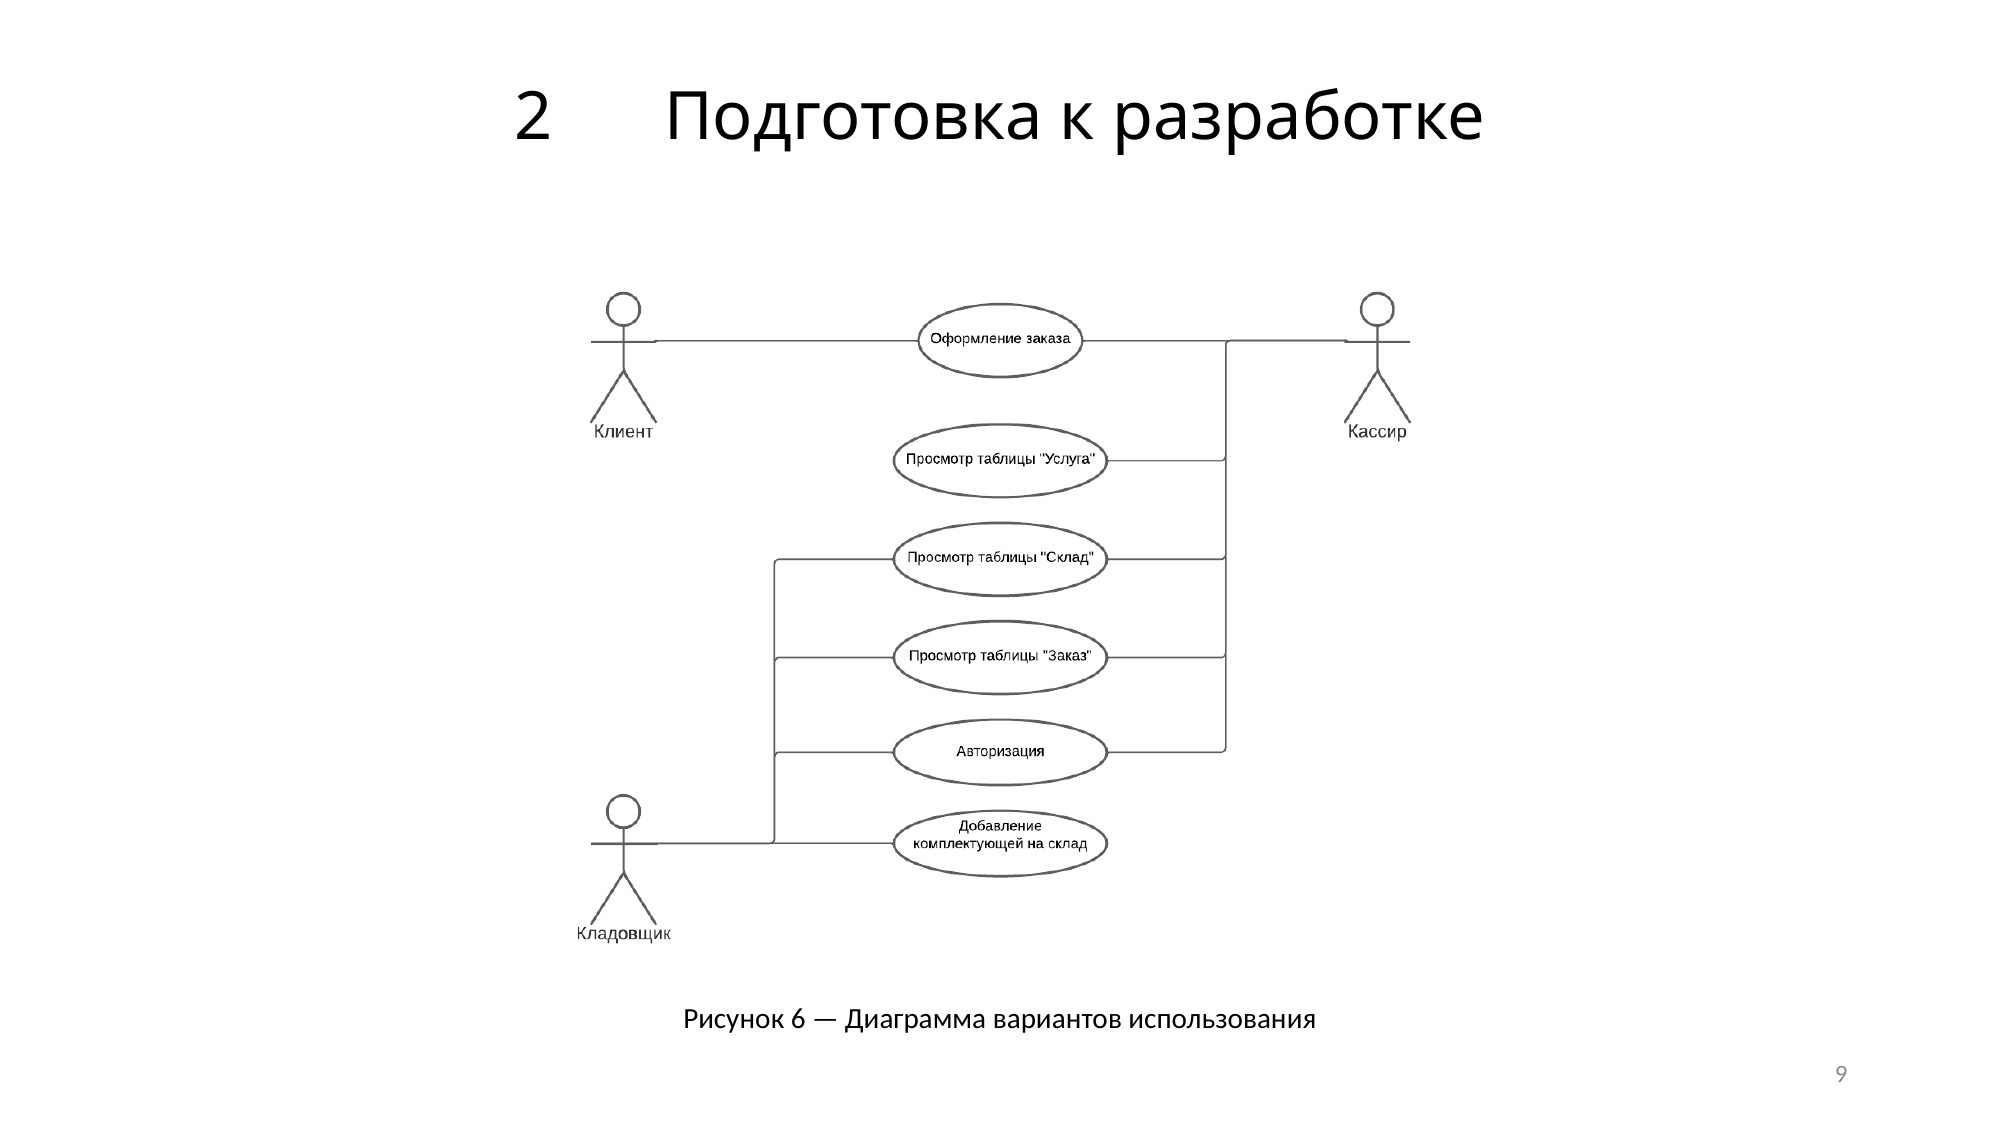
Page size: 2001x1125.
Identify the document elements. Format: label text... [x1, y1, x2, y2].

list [492, 260, 1508, 975]
text_box Рисунок 6 — Диаграмма вариантов использования [668, 975, 1332, 1042]
slide_number 9 [1412, 1042, 1863, 1103]
title 2 Подготовка к разработке [114, 0, 1886, 237]
